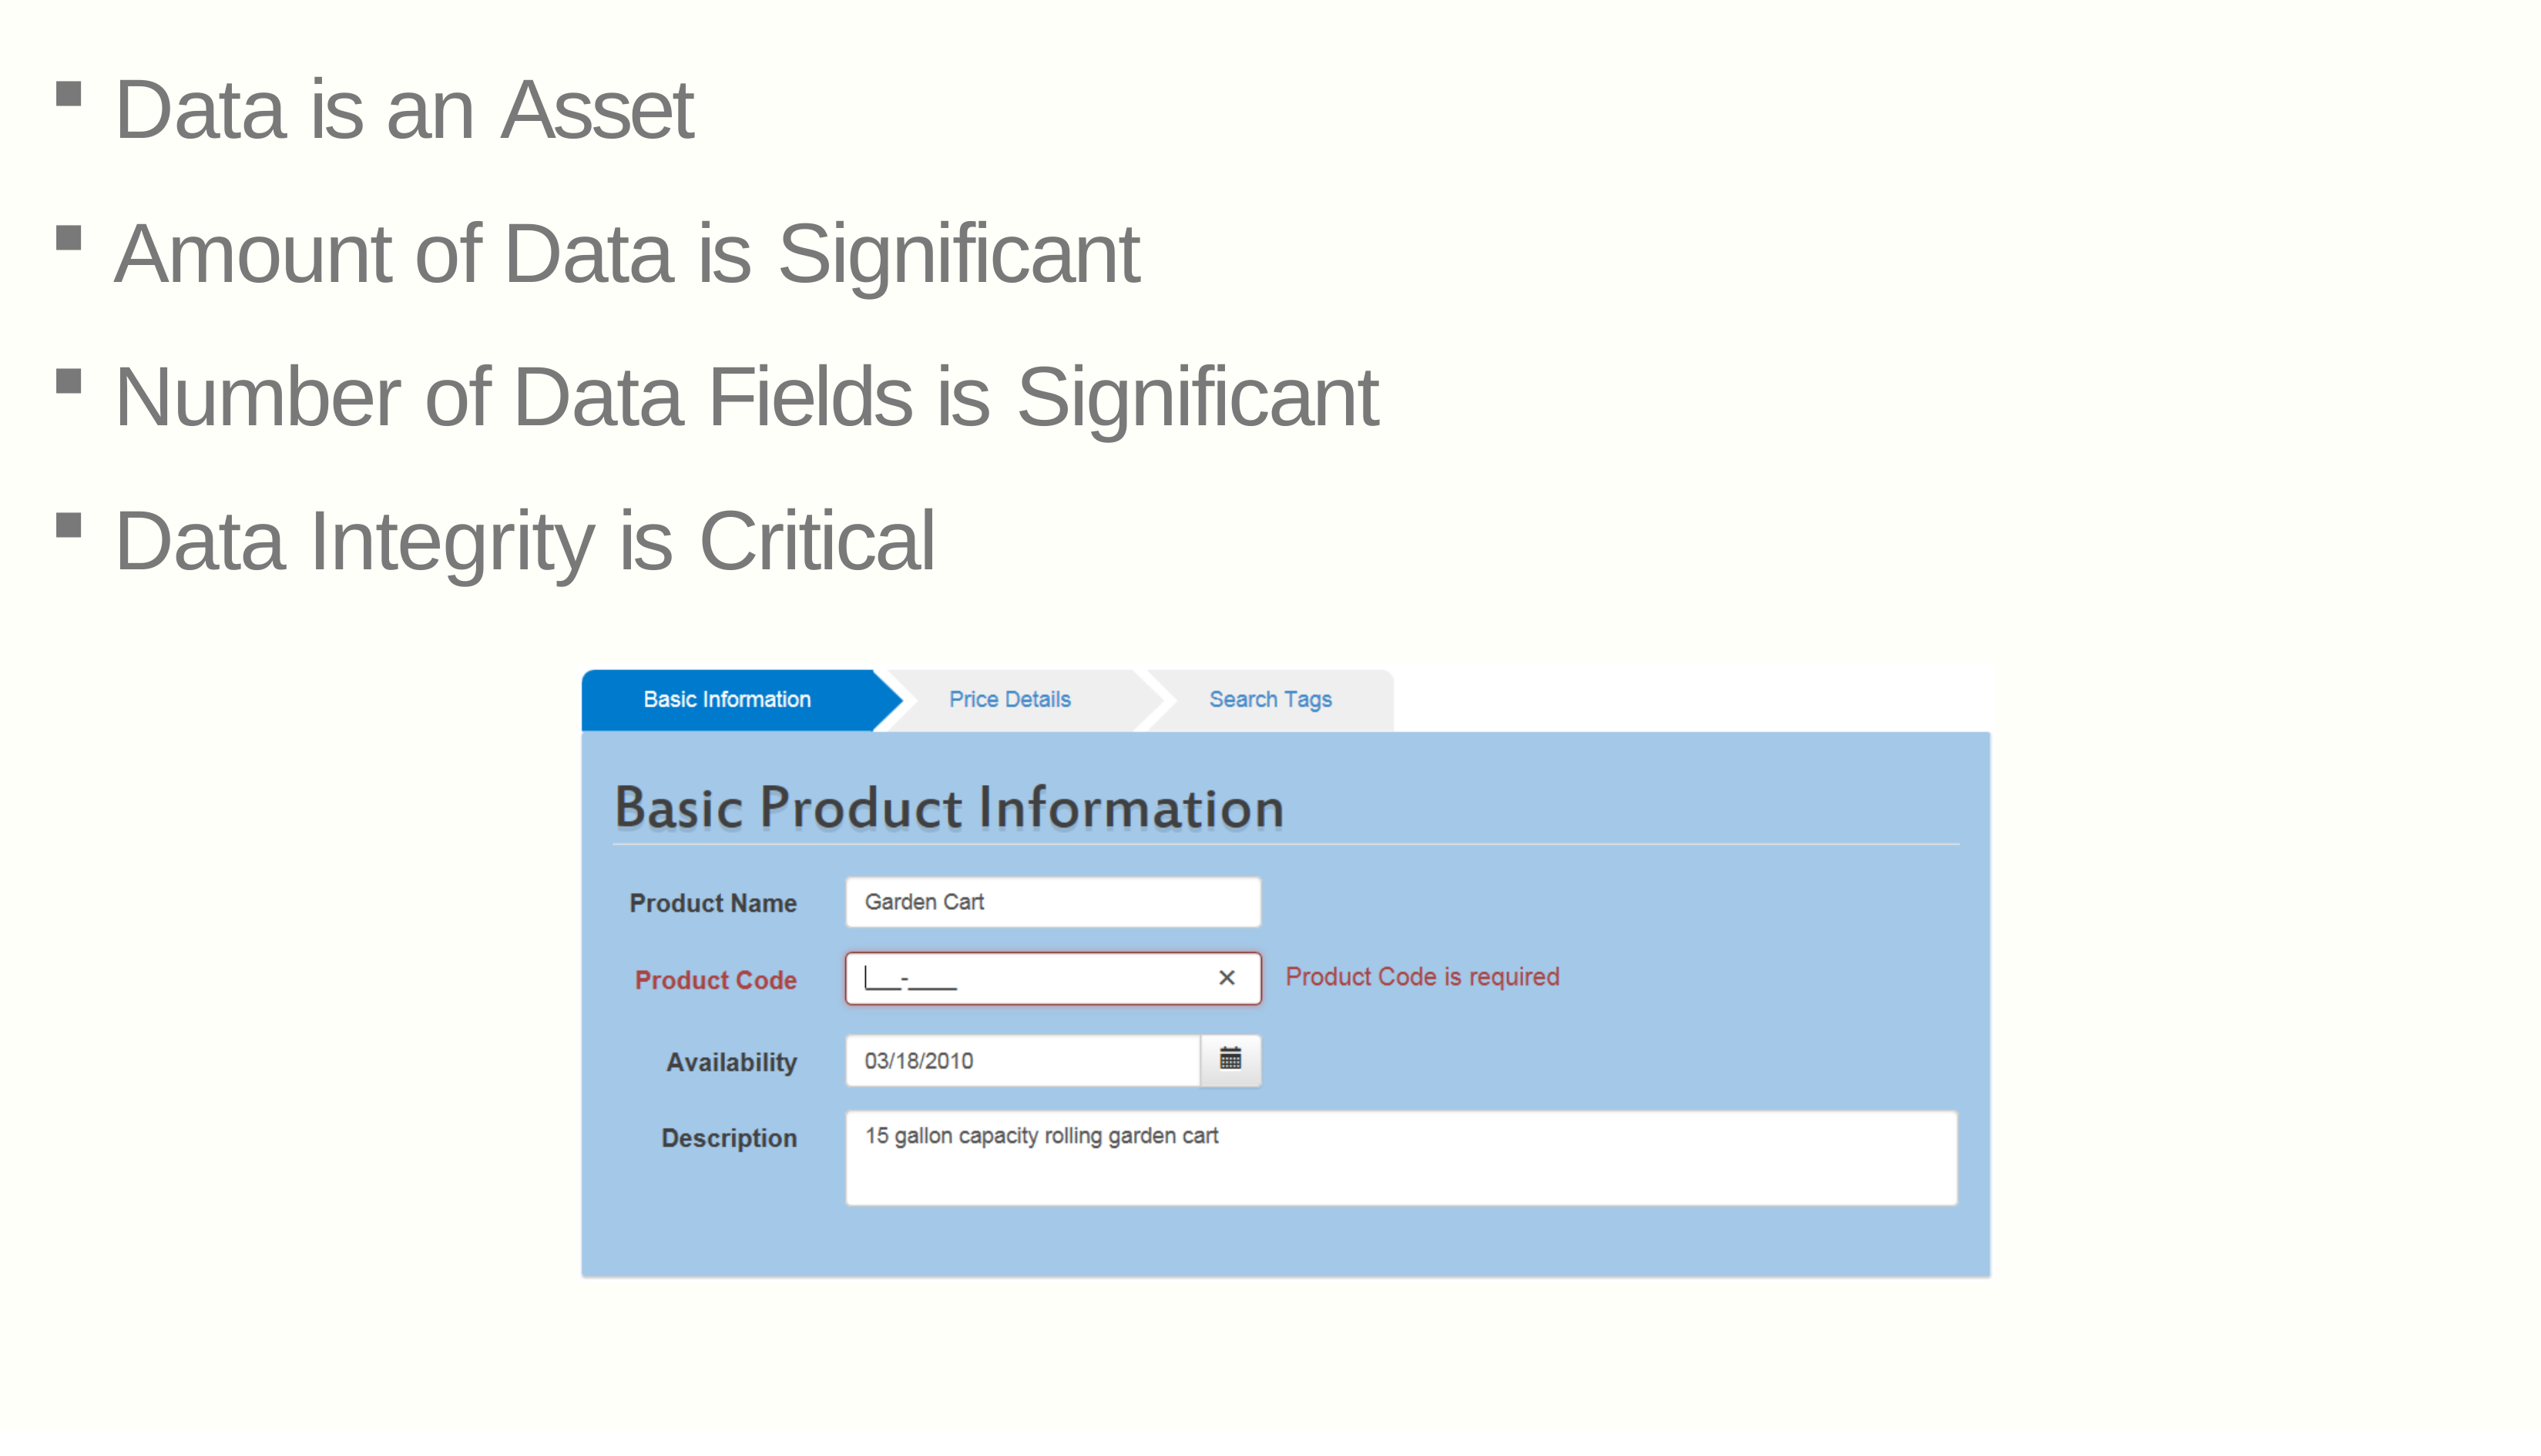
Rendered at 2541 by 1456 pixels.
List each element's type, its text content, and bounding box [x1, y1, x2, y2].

list Data is an Asset Amount of Data is Significant Number of Data Fields is Significant Data Integrity is Critical [47, 53, 2541, 887]
text_box [577, 663, 1996, 1283]
